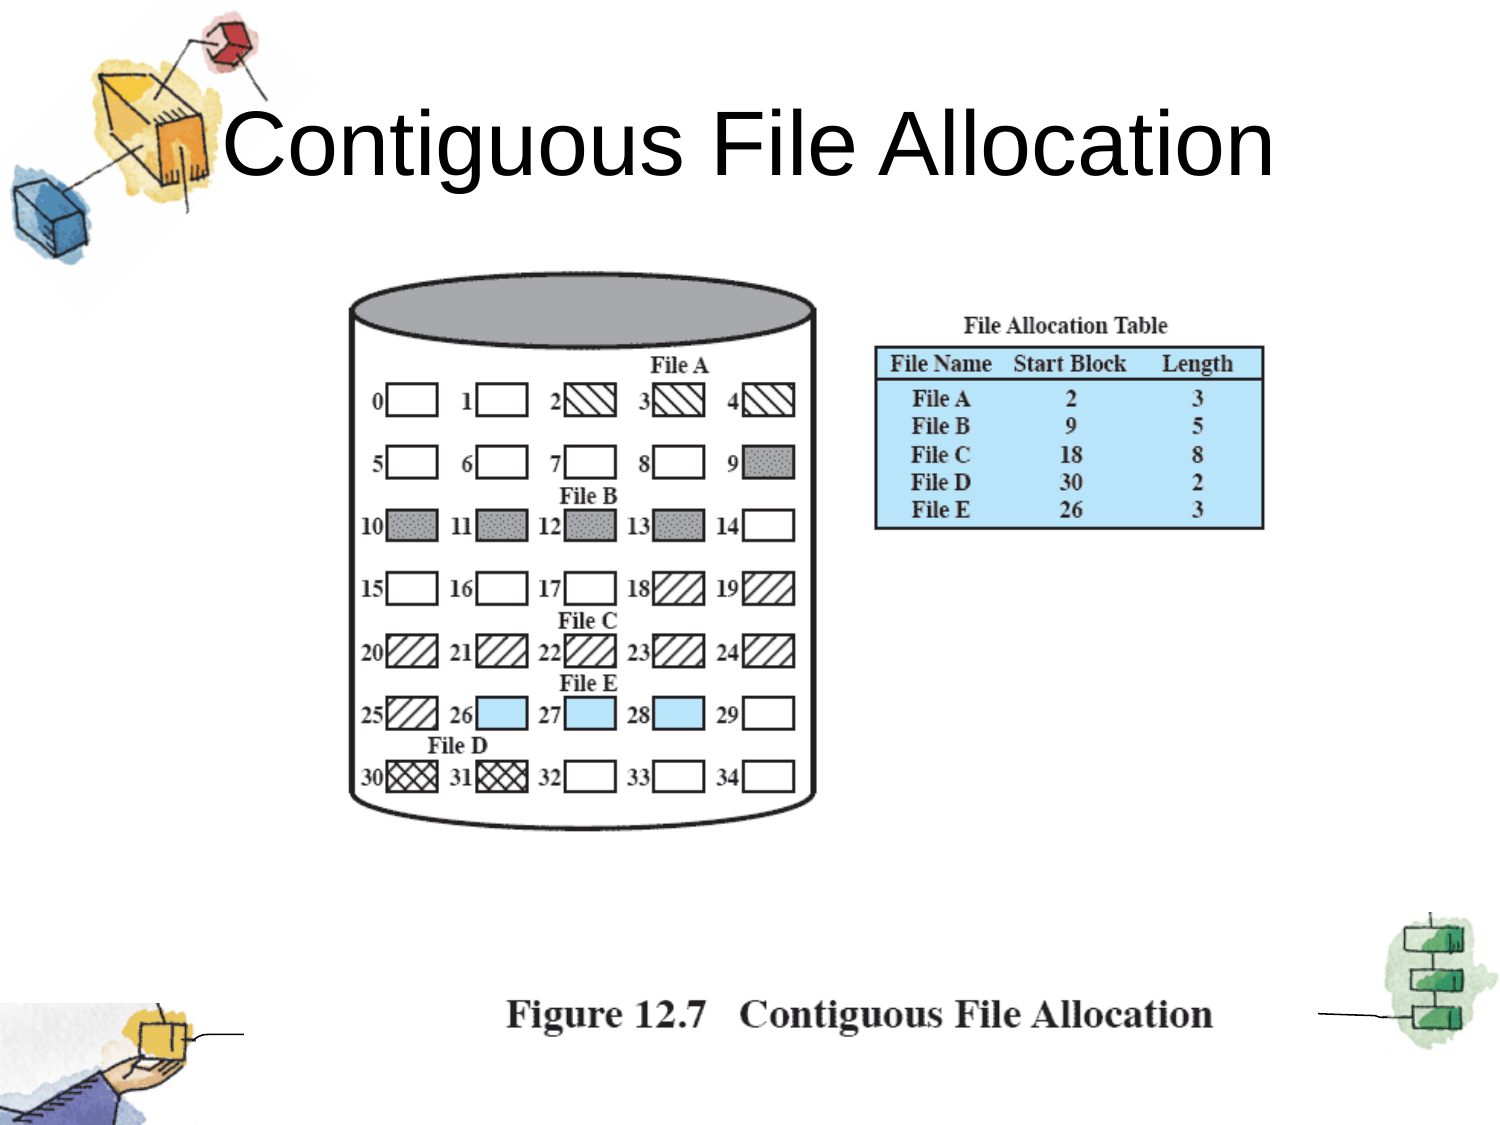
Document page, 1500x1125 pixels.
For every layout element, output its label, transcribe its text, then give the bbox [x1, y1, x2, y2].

picture [0, 85, 167, 316]
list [244, 212, 1318, 1076]
title Contiguous File Allocation [74, 44, 1426, 233]
picture [0, 1003, 196, 1125]
picture [1382, 912, 1500, 1050]
picture [114, 0, 274, 44]
